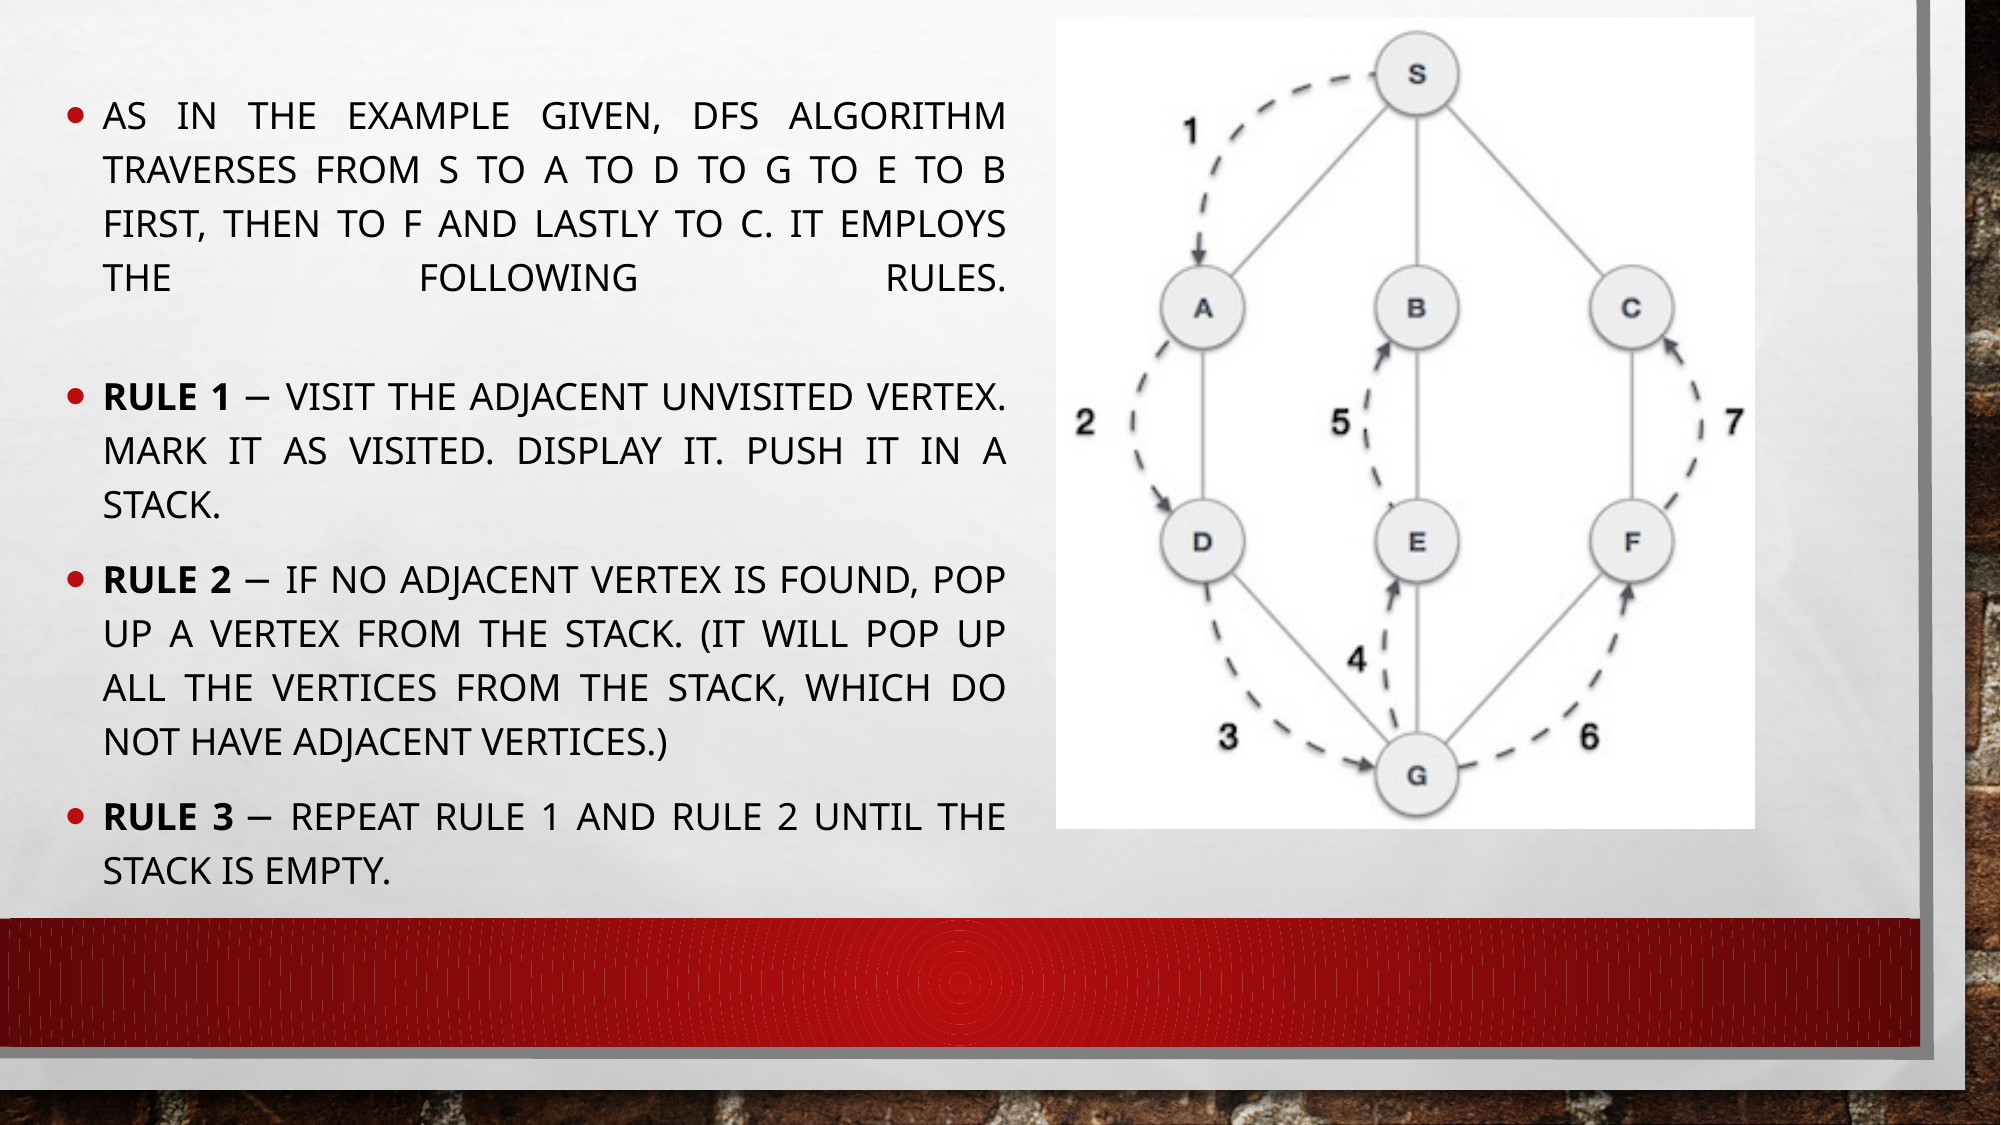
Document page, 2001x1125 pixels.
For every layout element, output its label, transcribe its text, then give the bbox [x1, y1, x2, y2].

list As in the example given, DFS algorithm traverses from S to A to D to G to E to B first, then to F and lastly to C. It employs the following rules. Rule 1 − Visit the adjacent unvisited vertex. Mark it as visited. Display it. Push it in a stack. Rule 2 − If no adjacent vertex is found, pop up a vertex from the stack. (It will pop up all the vertices from the stack, which do not have adjacent vertices.) Rule 3 − Repeat Rule 1 and Rule 2 until the stack is empty. [50, 15, 1023, 1034]
picture [0, 0, 2000, 1125]
picture [1056, 17, 1755, 829]
